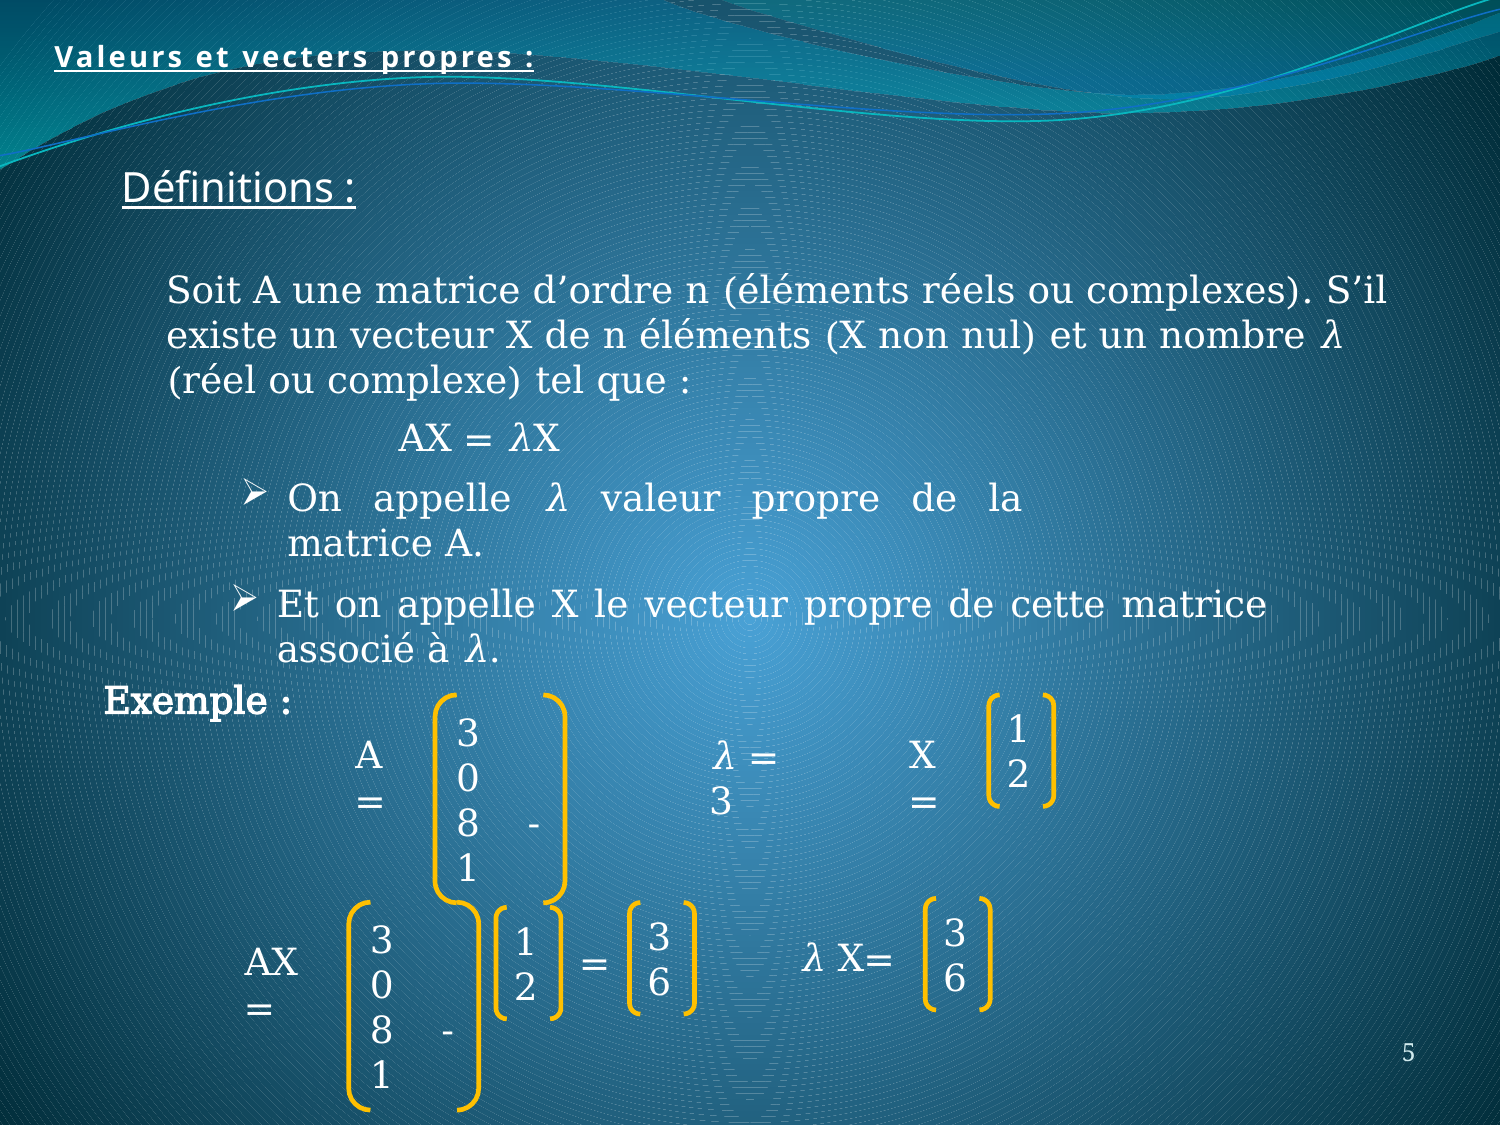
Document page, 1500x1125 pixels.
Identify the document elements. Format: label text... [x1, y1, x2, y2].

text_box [783, 898, 991, 1011]
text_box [894, 694, 1054, 808]
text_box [340, 694, 566, 813]
text_box Et on appelle X le vecteur propre de cette matrice associé à 𝜆. [213, 571, 1285, 680]
text_box On appelle 𝜆 valeur propre de la matrice A. [224, 465, 1040, 571]
text_box Soit A une matrice d’ordre n (éléments réels ou complexes). S’il existe un vecteur X de n éléments (X non nul) et un nombre 𝜆 (réel ou complexe) tel que : [149, 256, 1418, 410]
text_box 𝜆 = 3 [692, 722, 826, 831]
text_box AX = 𝜆X [382, 404, 622, 465]
text_box Valeurs et vecters propres : [39, 30, 632, 81]
text_box 5 [1290, 1010, 1416, 1071]
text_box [229, 901, 695, 1020]
text_box Définitions : [106, 153, 601, 219]
text_box Exemple : [87, 667, 315, 731]
